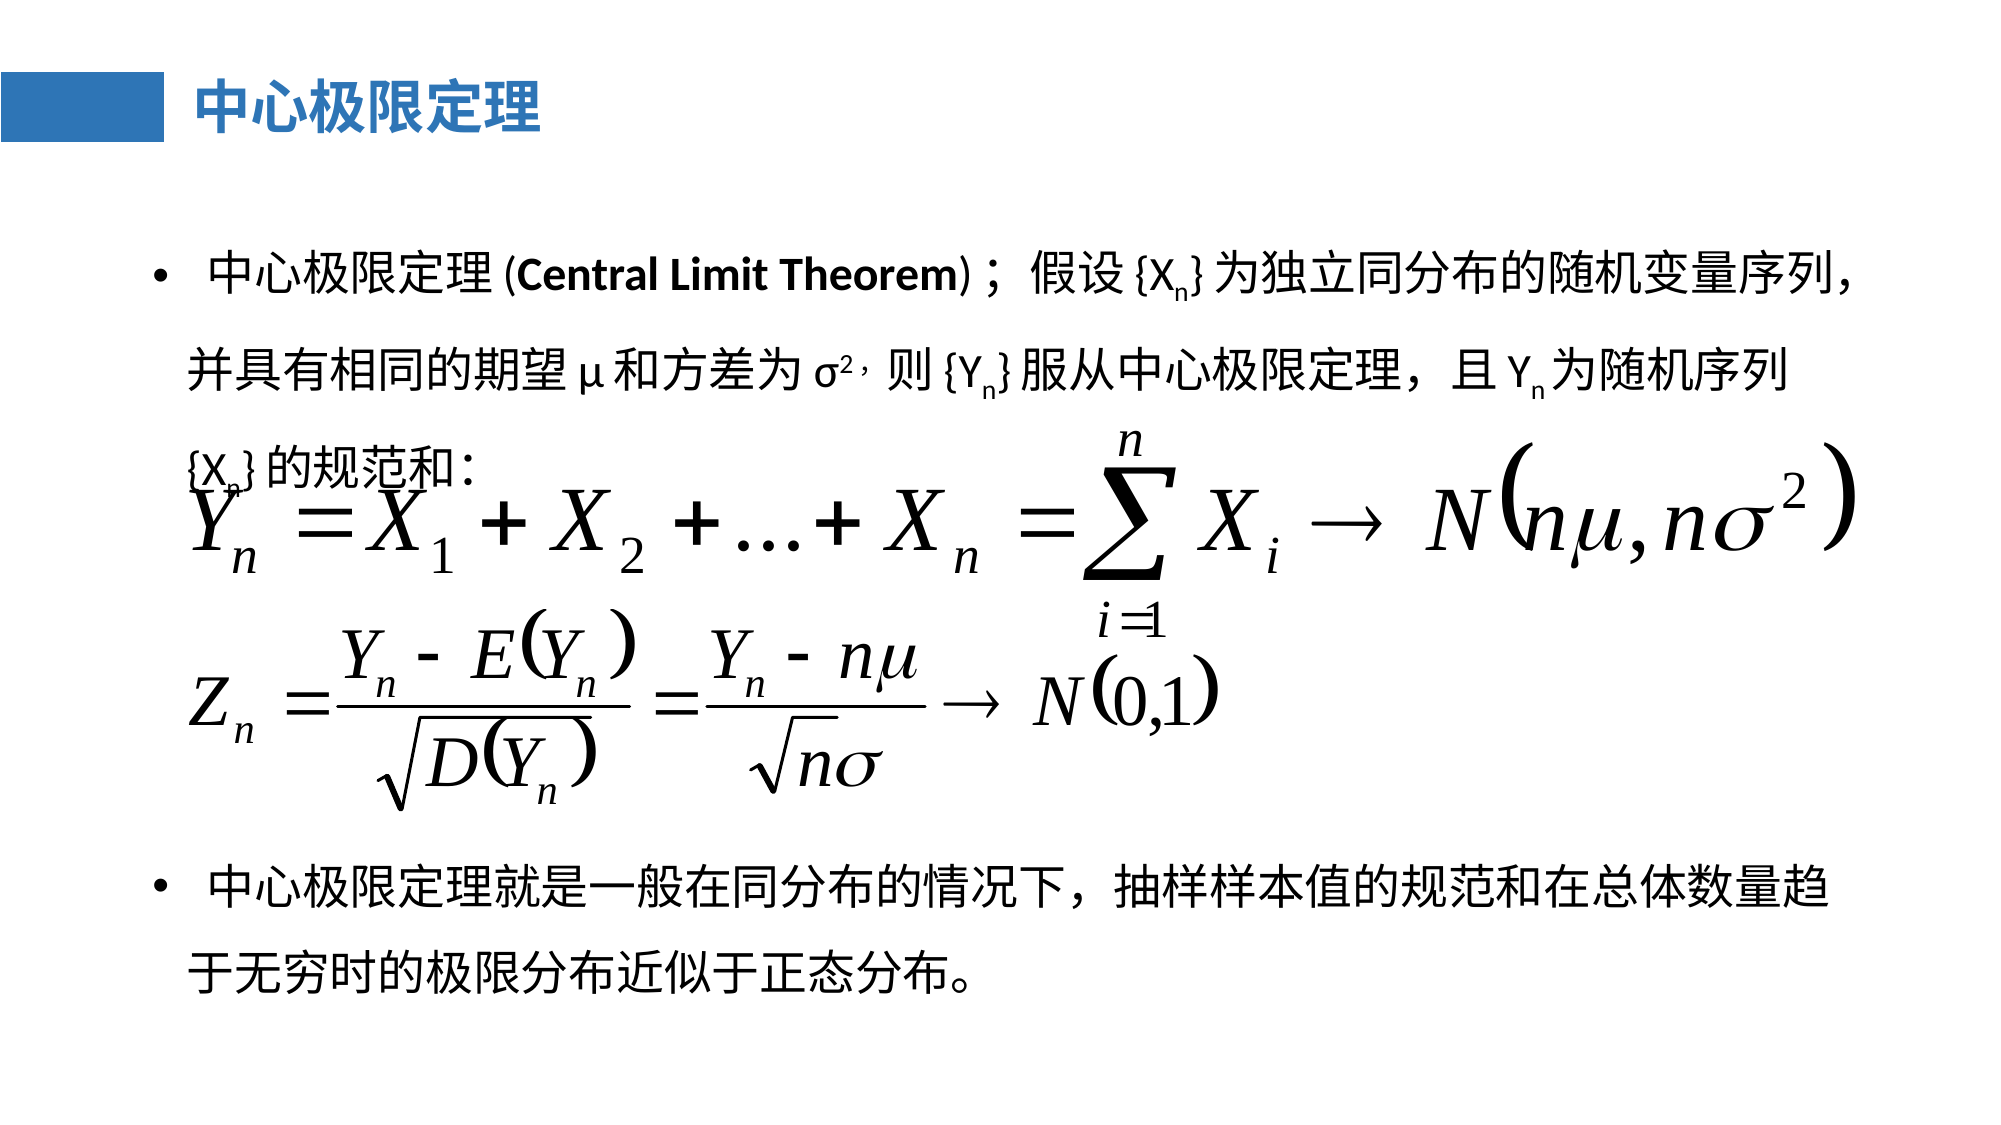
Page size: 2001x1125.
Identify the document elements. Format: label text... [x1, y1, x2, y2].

title 中心极限定理 [177, 18, 1903, 203]
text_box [176, 609, 1224, 828]
list 中心极限定理(Central Limit Theorem)；假设{Xn}为独立同分布的随机变量序列，并具有相同的期望μ和方差为σ2，则{Yn}服从中心极限定理，且Yn为随机序列{Xn}的规范和： 中心极限定理就是一般在同分布的情况下，抽样样本值的规范和在总体数量趋于无穷时的极限分布近似于正态分布。 [137, 202, 1863, 1014]
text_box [176, 396, 1860, 658]
